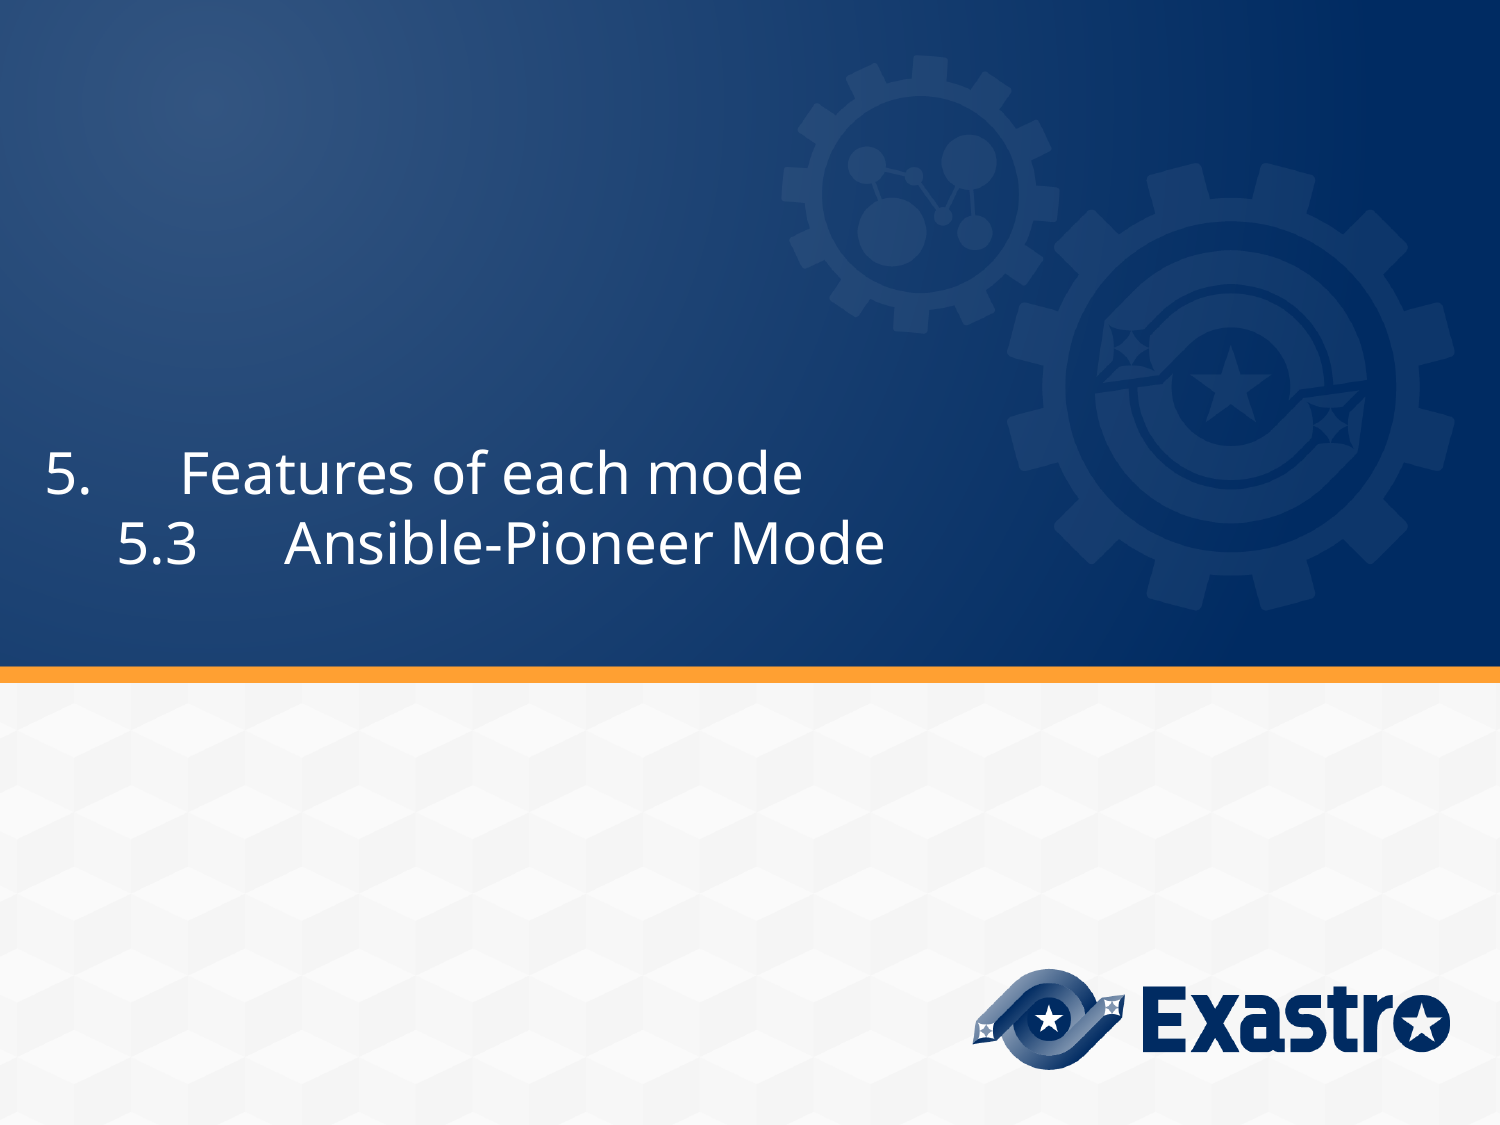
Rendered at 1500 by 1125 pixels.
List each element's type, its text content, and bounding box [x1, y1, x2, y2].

picture [0, 0, 1500, 1125]
title 5. Features of each mode 5.3 Ansible-Pioneer Mode [29, 428, 1471, 577]
